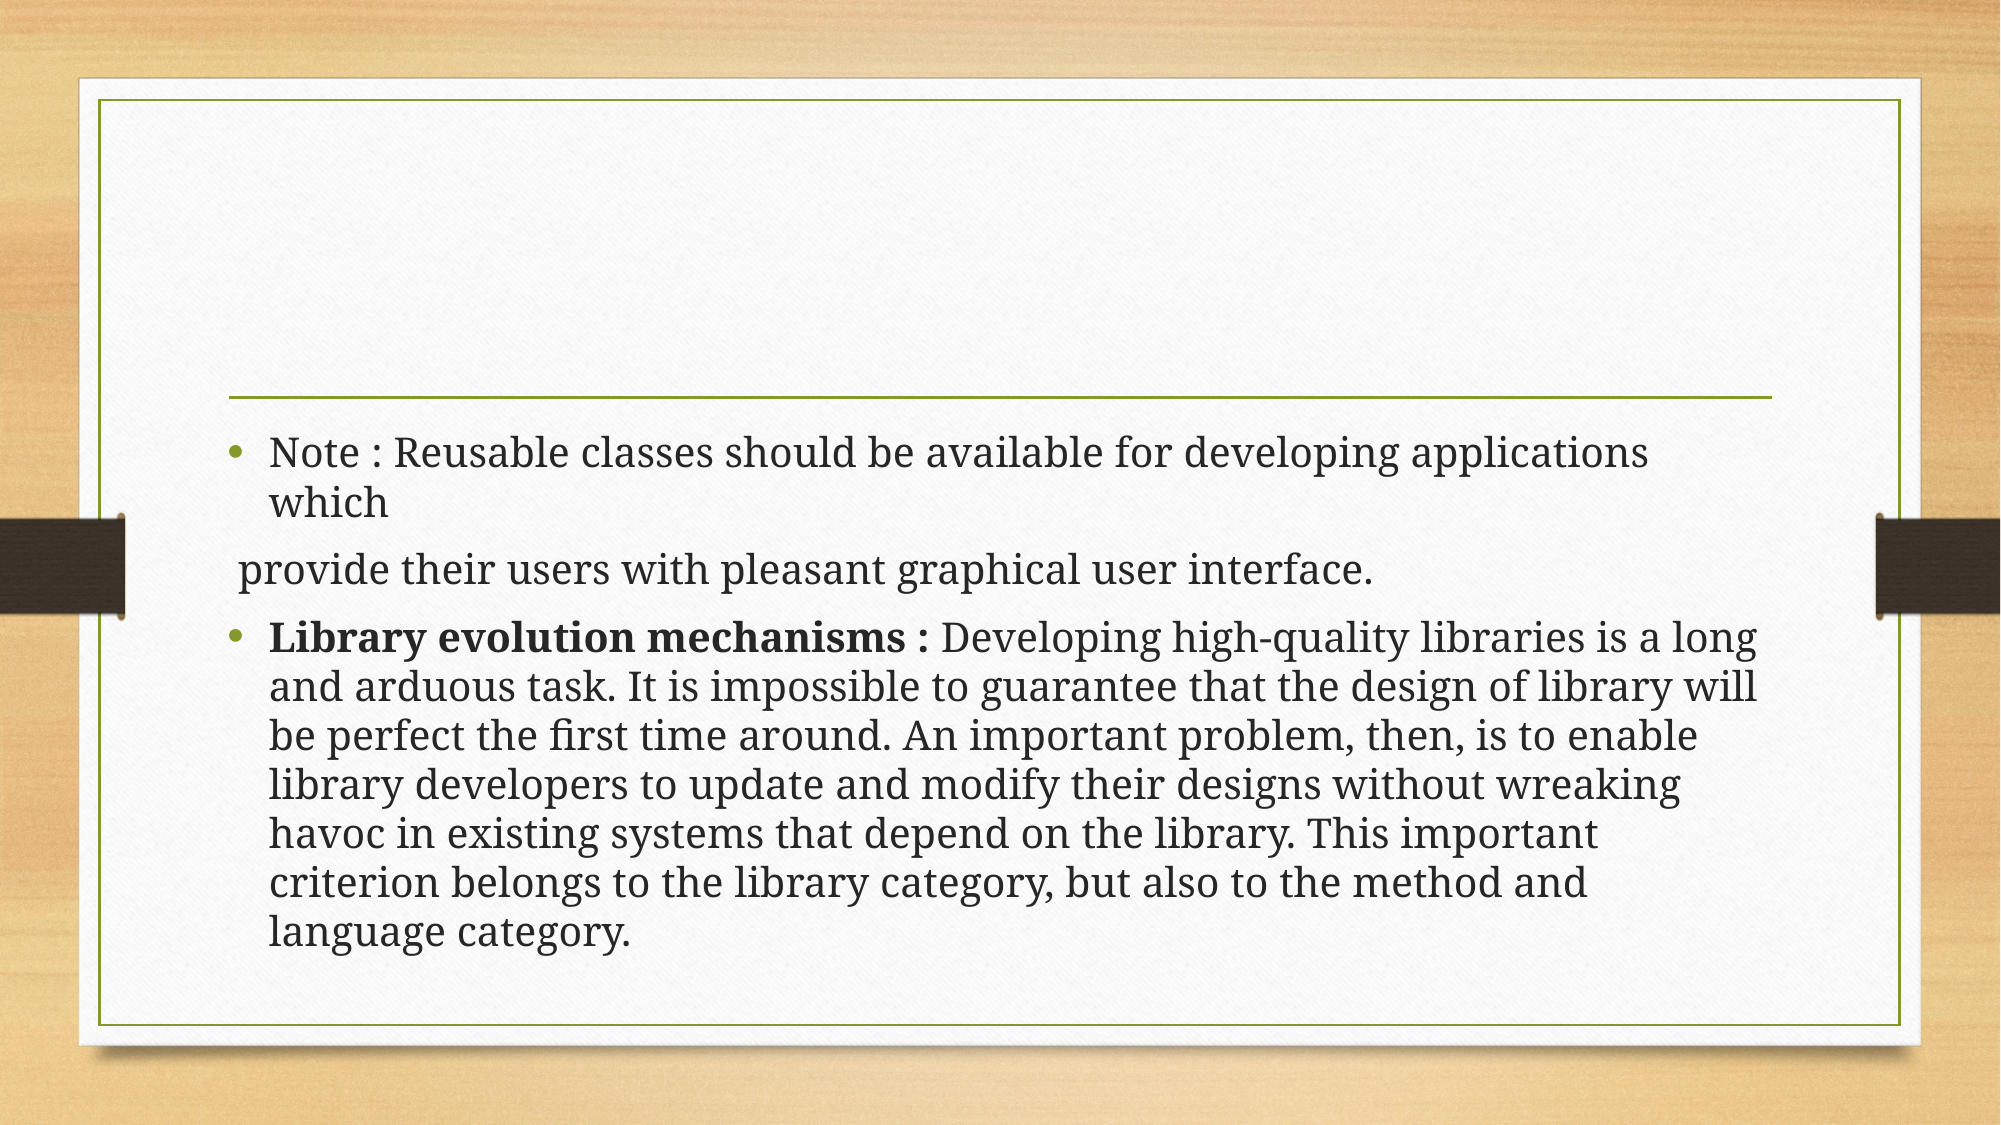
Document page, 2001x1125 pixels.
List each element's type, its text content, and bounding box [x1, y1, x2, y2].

list Note : Reusable classes should be available for developing applications which provide their users with pleasant graphical user interface. Library evolution mechanisms : Developing high-quality libraries is a long and arduous task. It is impossible to guarantee that the design of library will be perfect the first time around. An important problem, then, is to enable library developers to update and modify their designs without wreaking havoc in existing systems that depend on the library. This important criterion belongs to the library category, but also to the method and language category. [212, 419, 1788, 964]
picture [0, 0, 2001, 1125]
